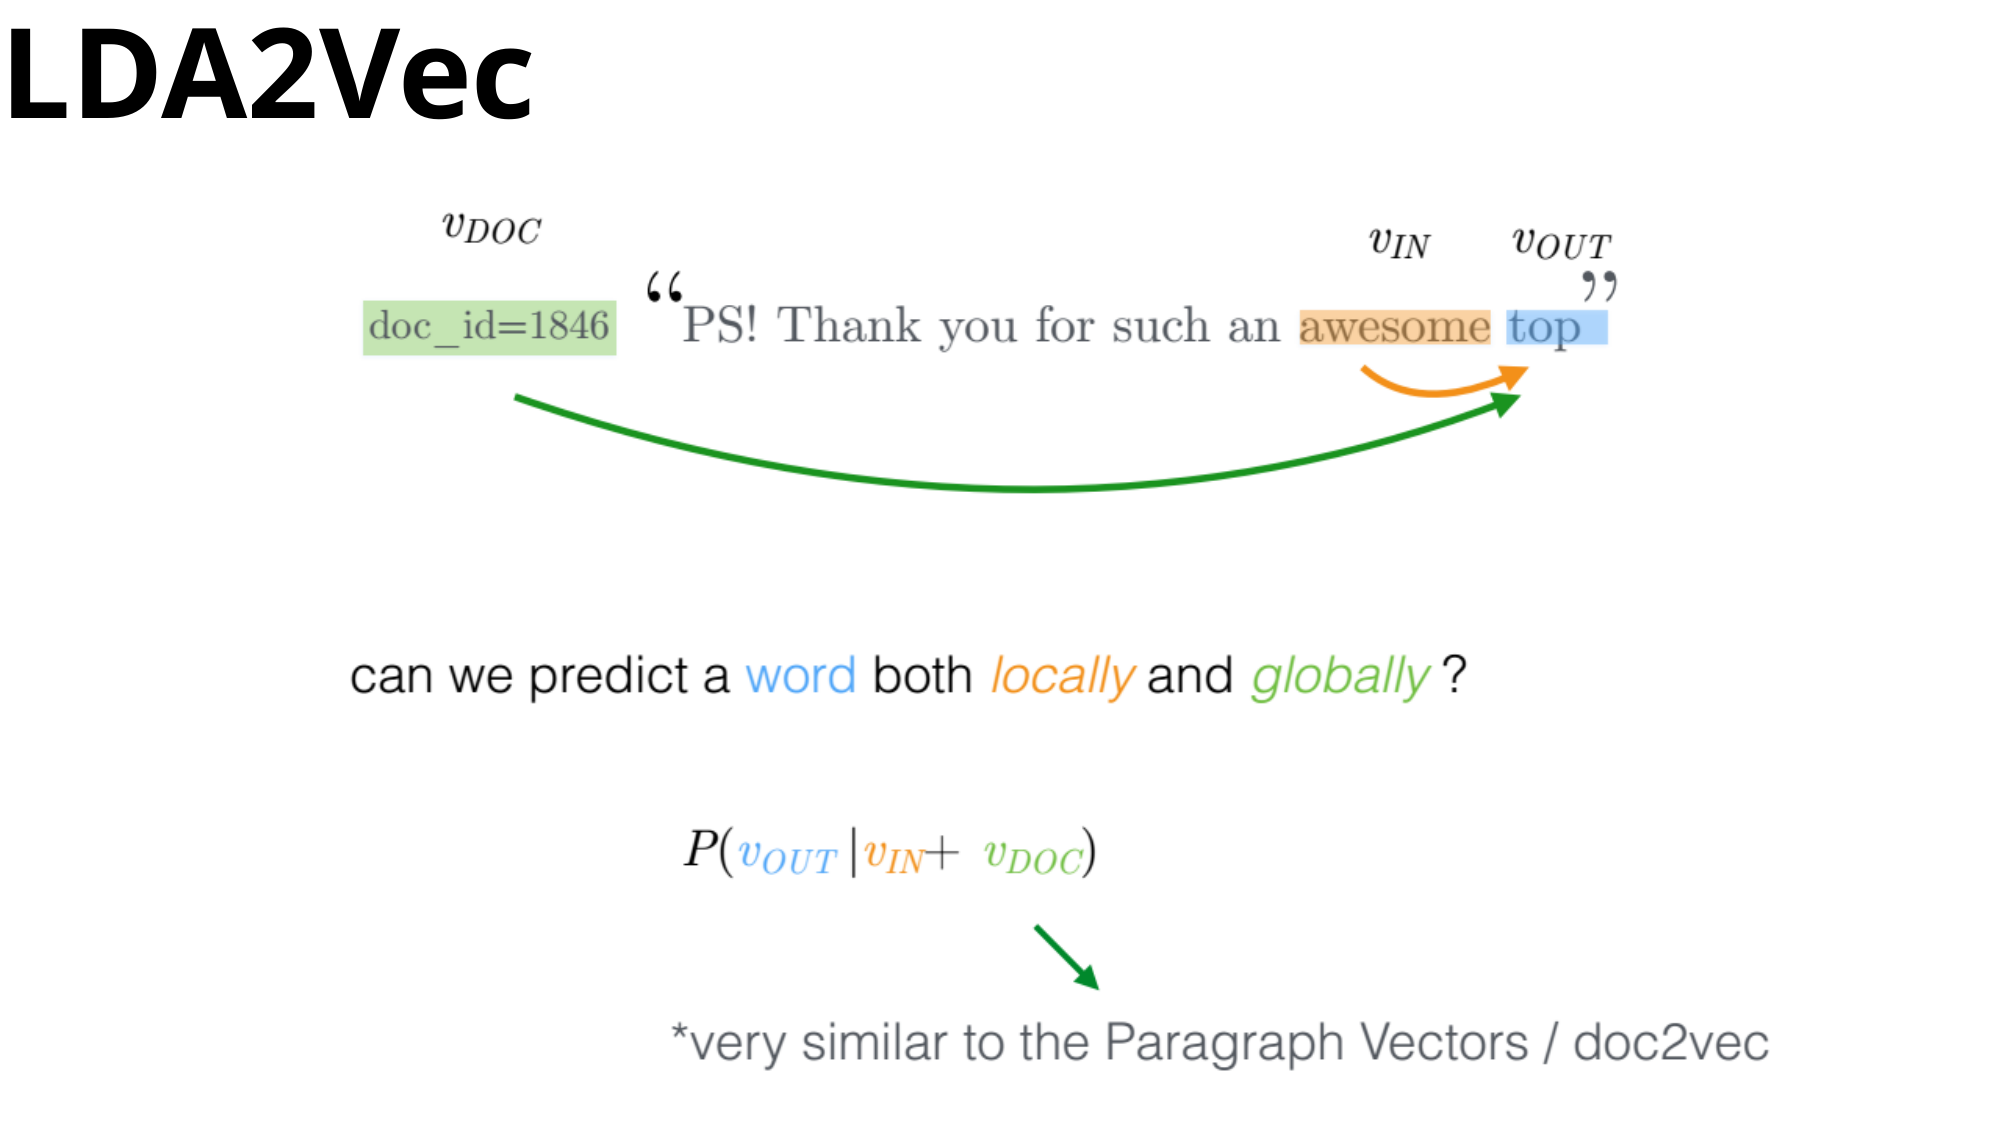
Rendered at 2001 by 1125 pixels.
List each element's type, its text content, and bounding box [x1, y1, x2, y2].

picture [268, 174, 1699, 752]
title LDA2Vec [0, 0, 587, 153]
picture [621, 773, 1776, 1077]
